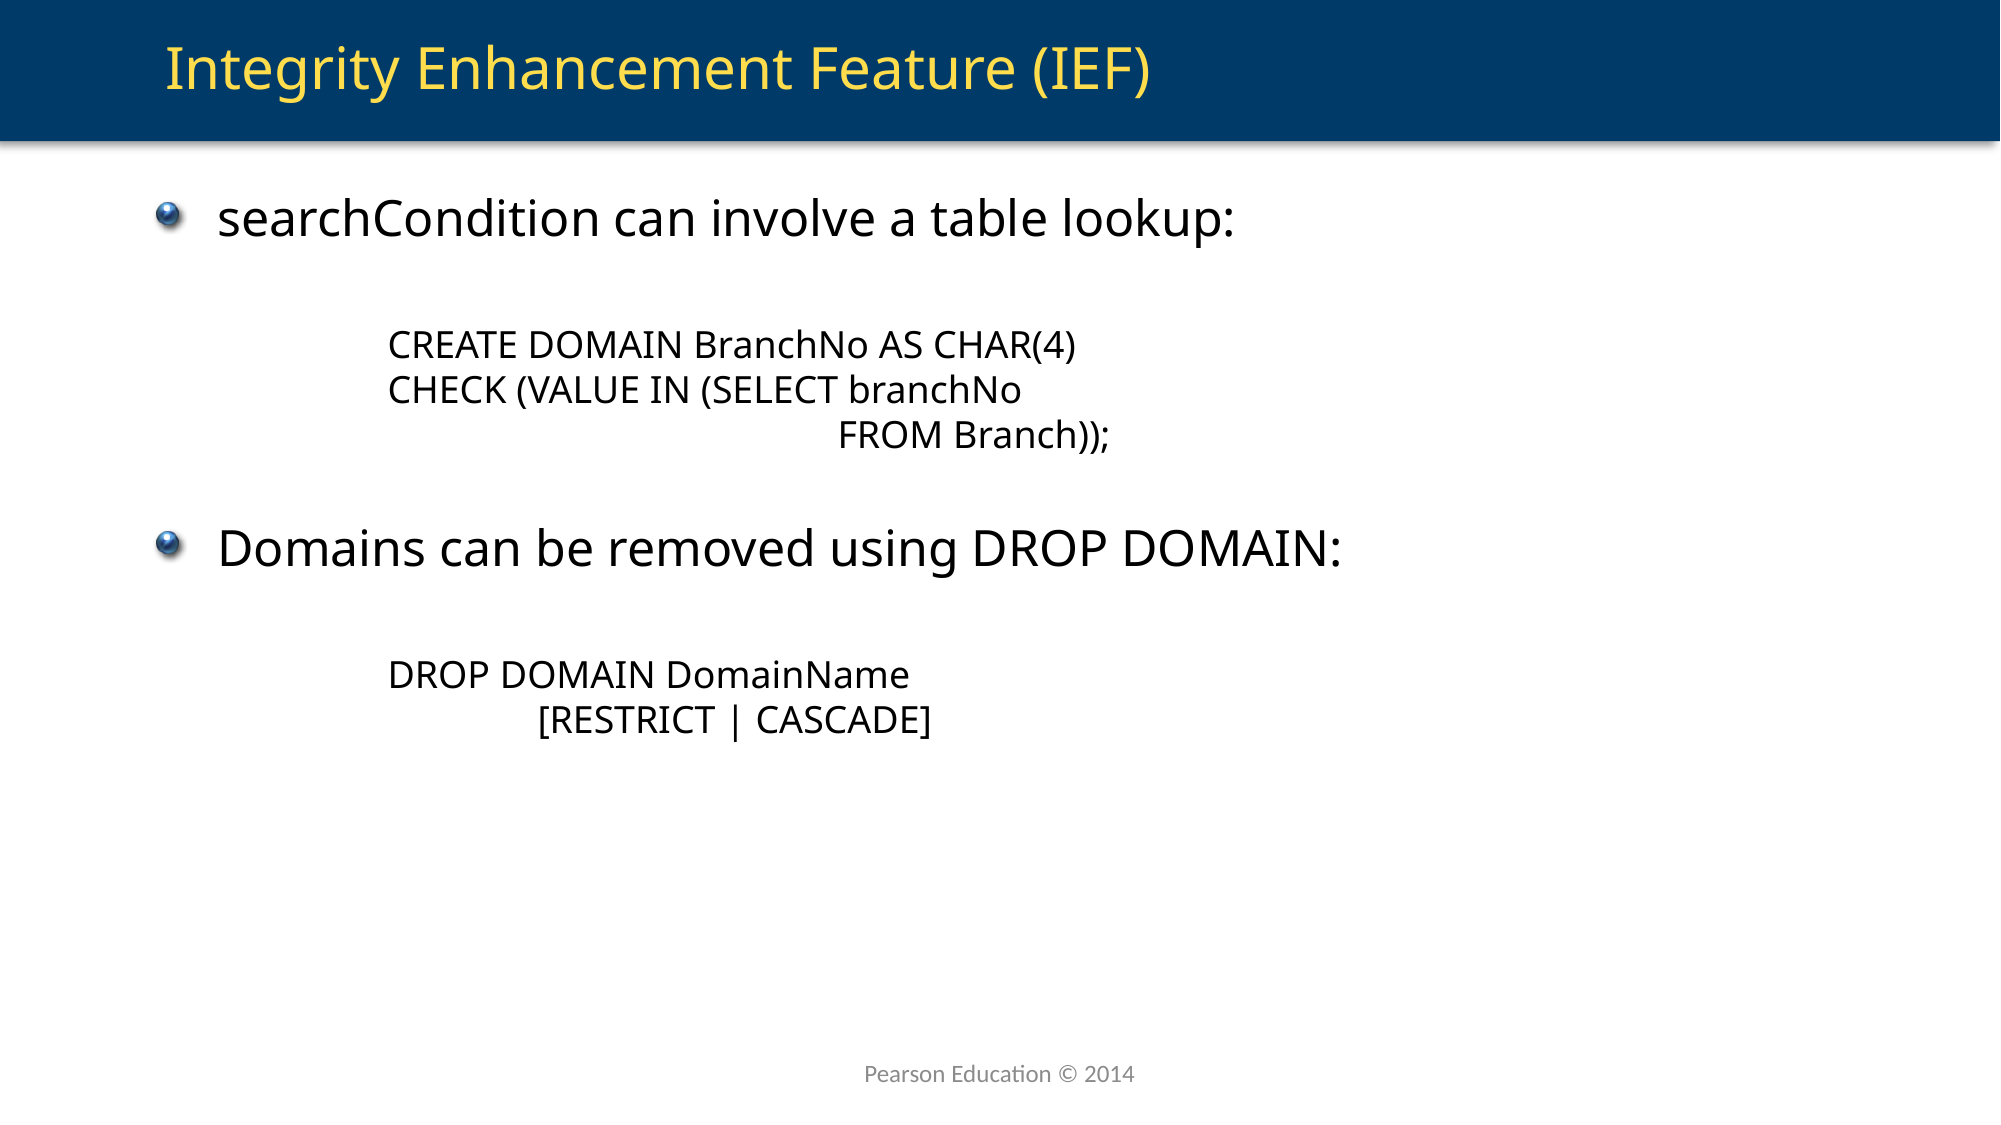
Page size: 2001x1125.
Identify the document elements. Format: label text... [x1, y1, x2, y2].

footer Pearson Education © 2014 [662, 1042, 1338, 1103]
title Integrity Enhancement Feature (IEF) [0, 0, 2000, 142]
picture [152, 528, 188, 564]
picture [152, 199, 188, 235]
list searchCondition can involve a table lookup: CREATE DOMAIN BranchNo AS CHAR(4) CHECK (VALUE IN (SELECT branchNo FROM Branch)); Domains can be removed using DROP DOMAIN: DROP DOMAIN DomainName [RESTRICT | CASCADE] [137, 179, 1863, 1014]
